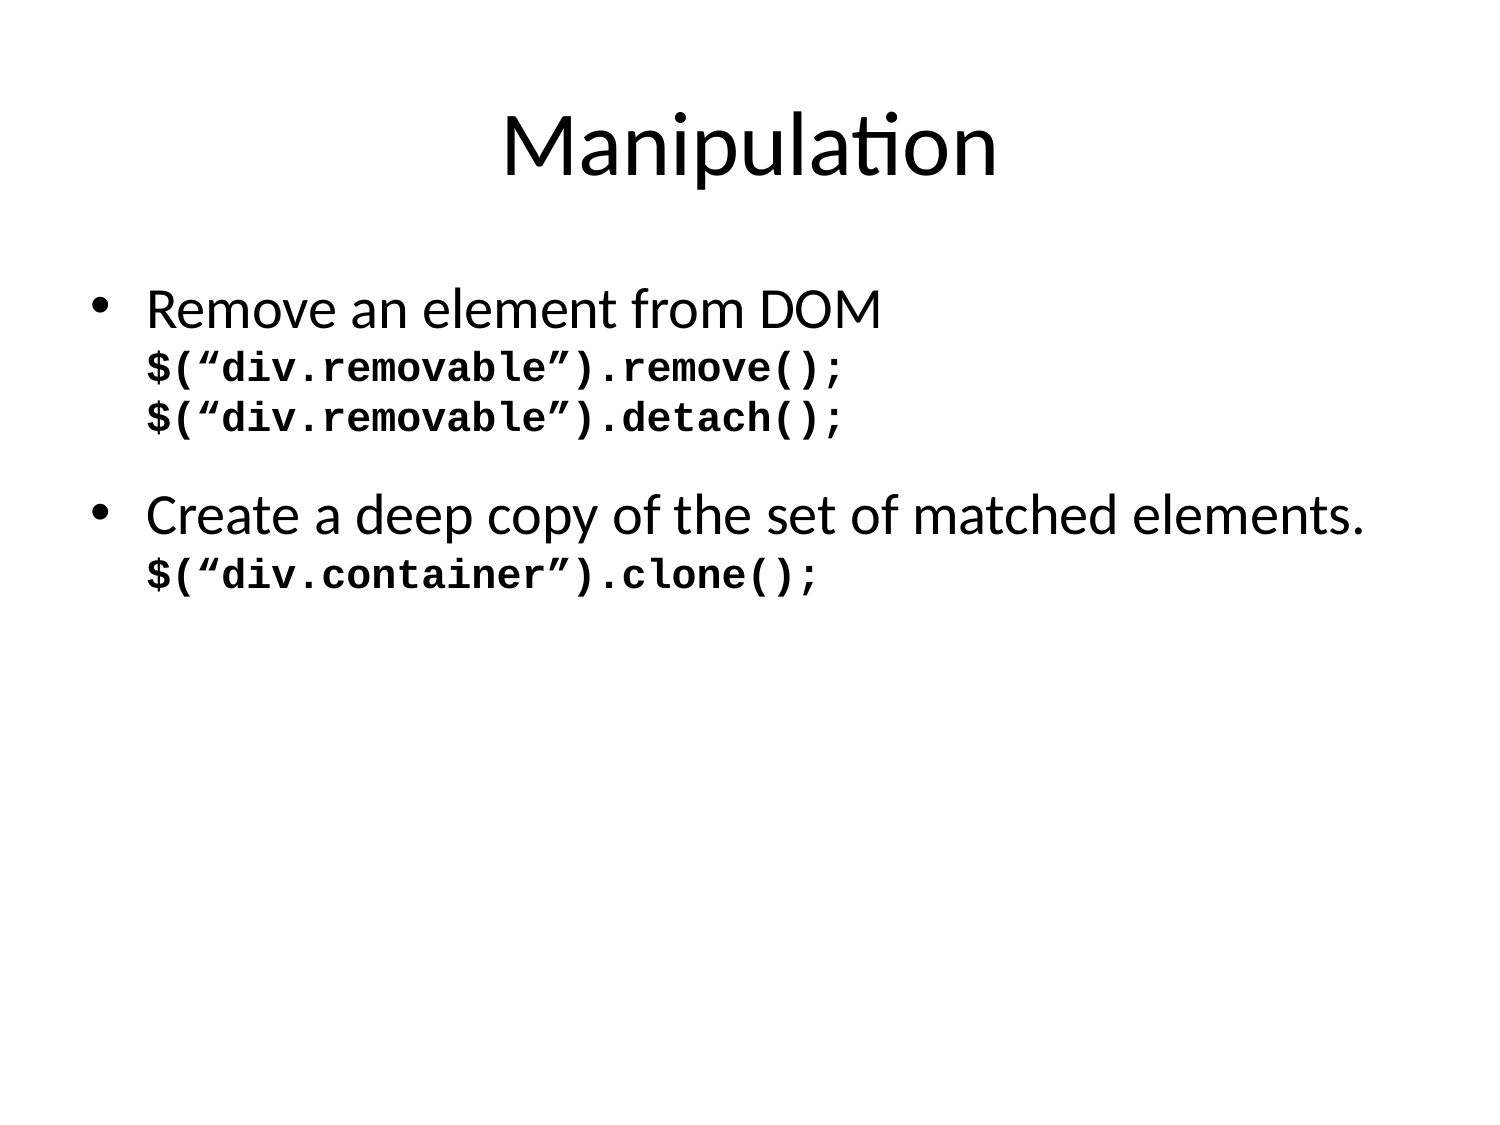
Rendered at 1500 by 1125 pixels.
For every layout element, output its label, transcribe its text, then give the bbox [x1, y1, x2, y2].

list Remove an element from DOM $(“div.removable”).remove(); $(“div.removable”).detach(); Create a deep copy of the set of matched elements. $(“div.container”).clone(); [75, 262, 1425, 1005]
title Manipulation [75, 45, 1425, 233]
